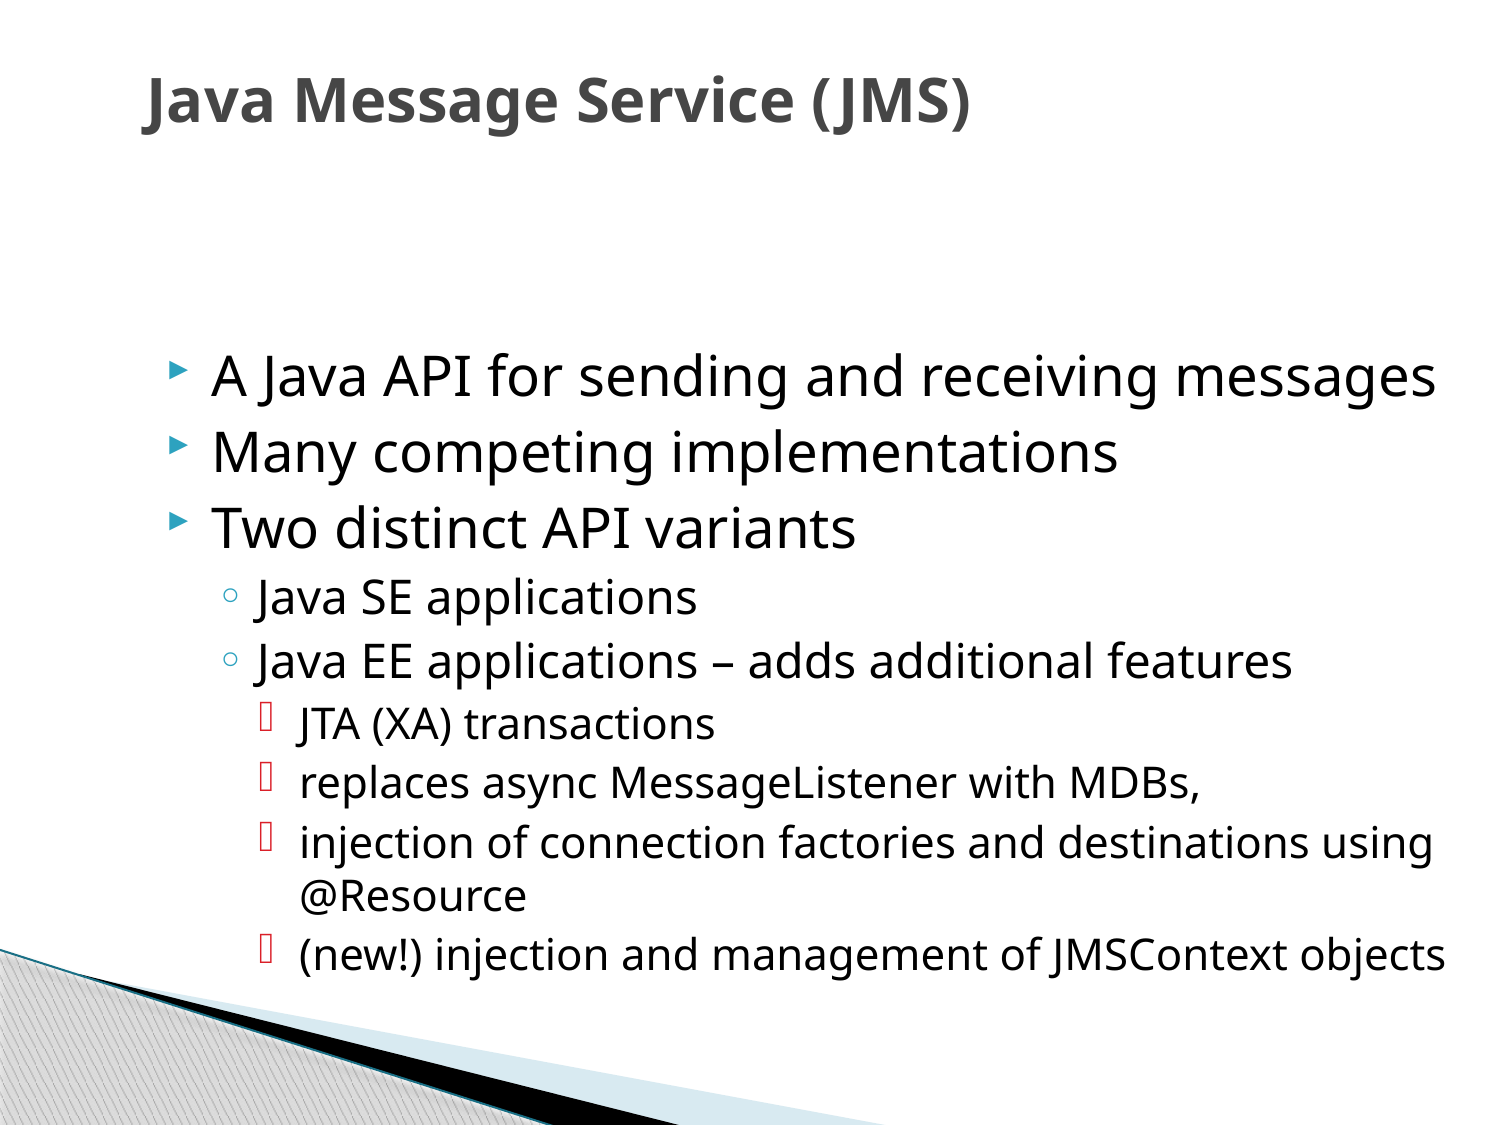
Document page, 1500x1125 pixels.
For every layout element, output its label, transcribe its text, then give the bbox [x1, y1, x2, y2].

title Java Message Service (JMS) [131, 53, 1482, 143]
list A Java API for sending and receiving messages Many competing implementations Two distinct API variants Java SE applications Java EE applications – adds additional features JTA (XA) transactions replaces async MessageListener with MDBs, injection of connection factories and destinations using @Resource (new!) injection and management of JMSContext objects [131, 332, 1482, 1003]
